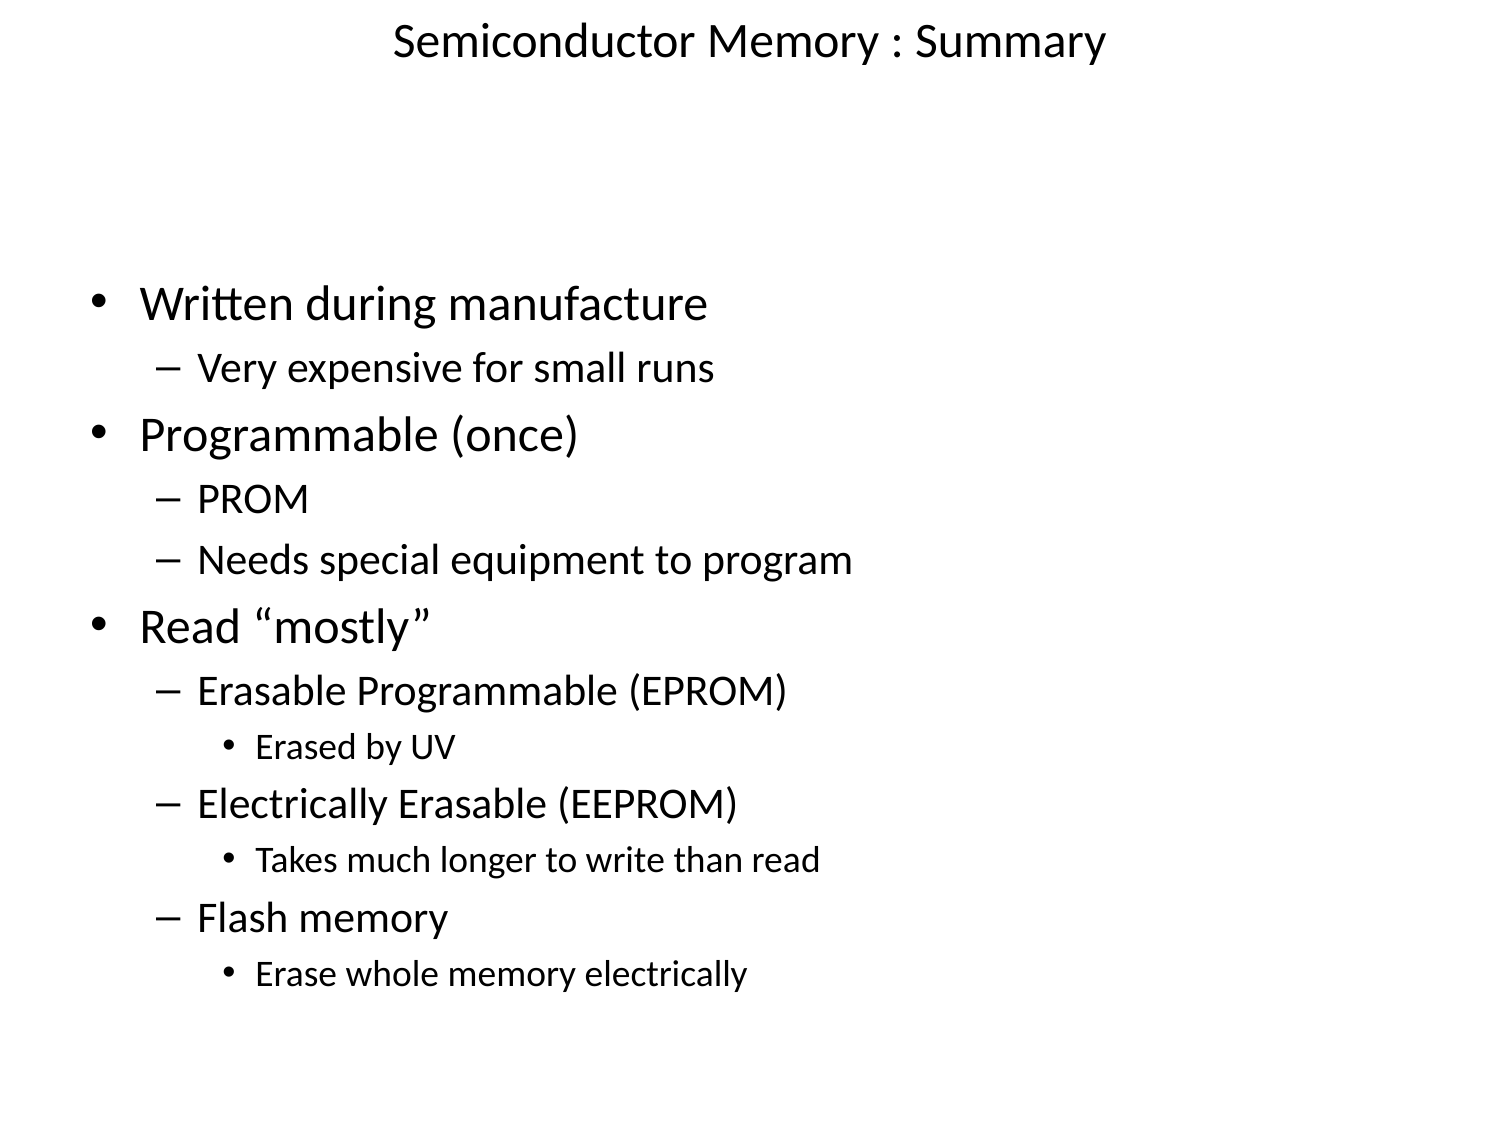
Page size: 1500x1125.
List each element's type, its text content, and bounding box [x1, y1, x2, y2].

list Written during manufacture Very expensive for small runs Programmable (once) PROM Needs special equipment to program Read “mostly” Erasable Programmable (EPROM) Erased by UV Electrically Erasable (EEPROM) Takes much longer to write than read Flash memory Erase whole memory electrically [75, 262, 1425, 1005]
title Semiconductor Memory : Summary [0, 0, 1500, 75]
